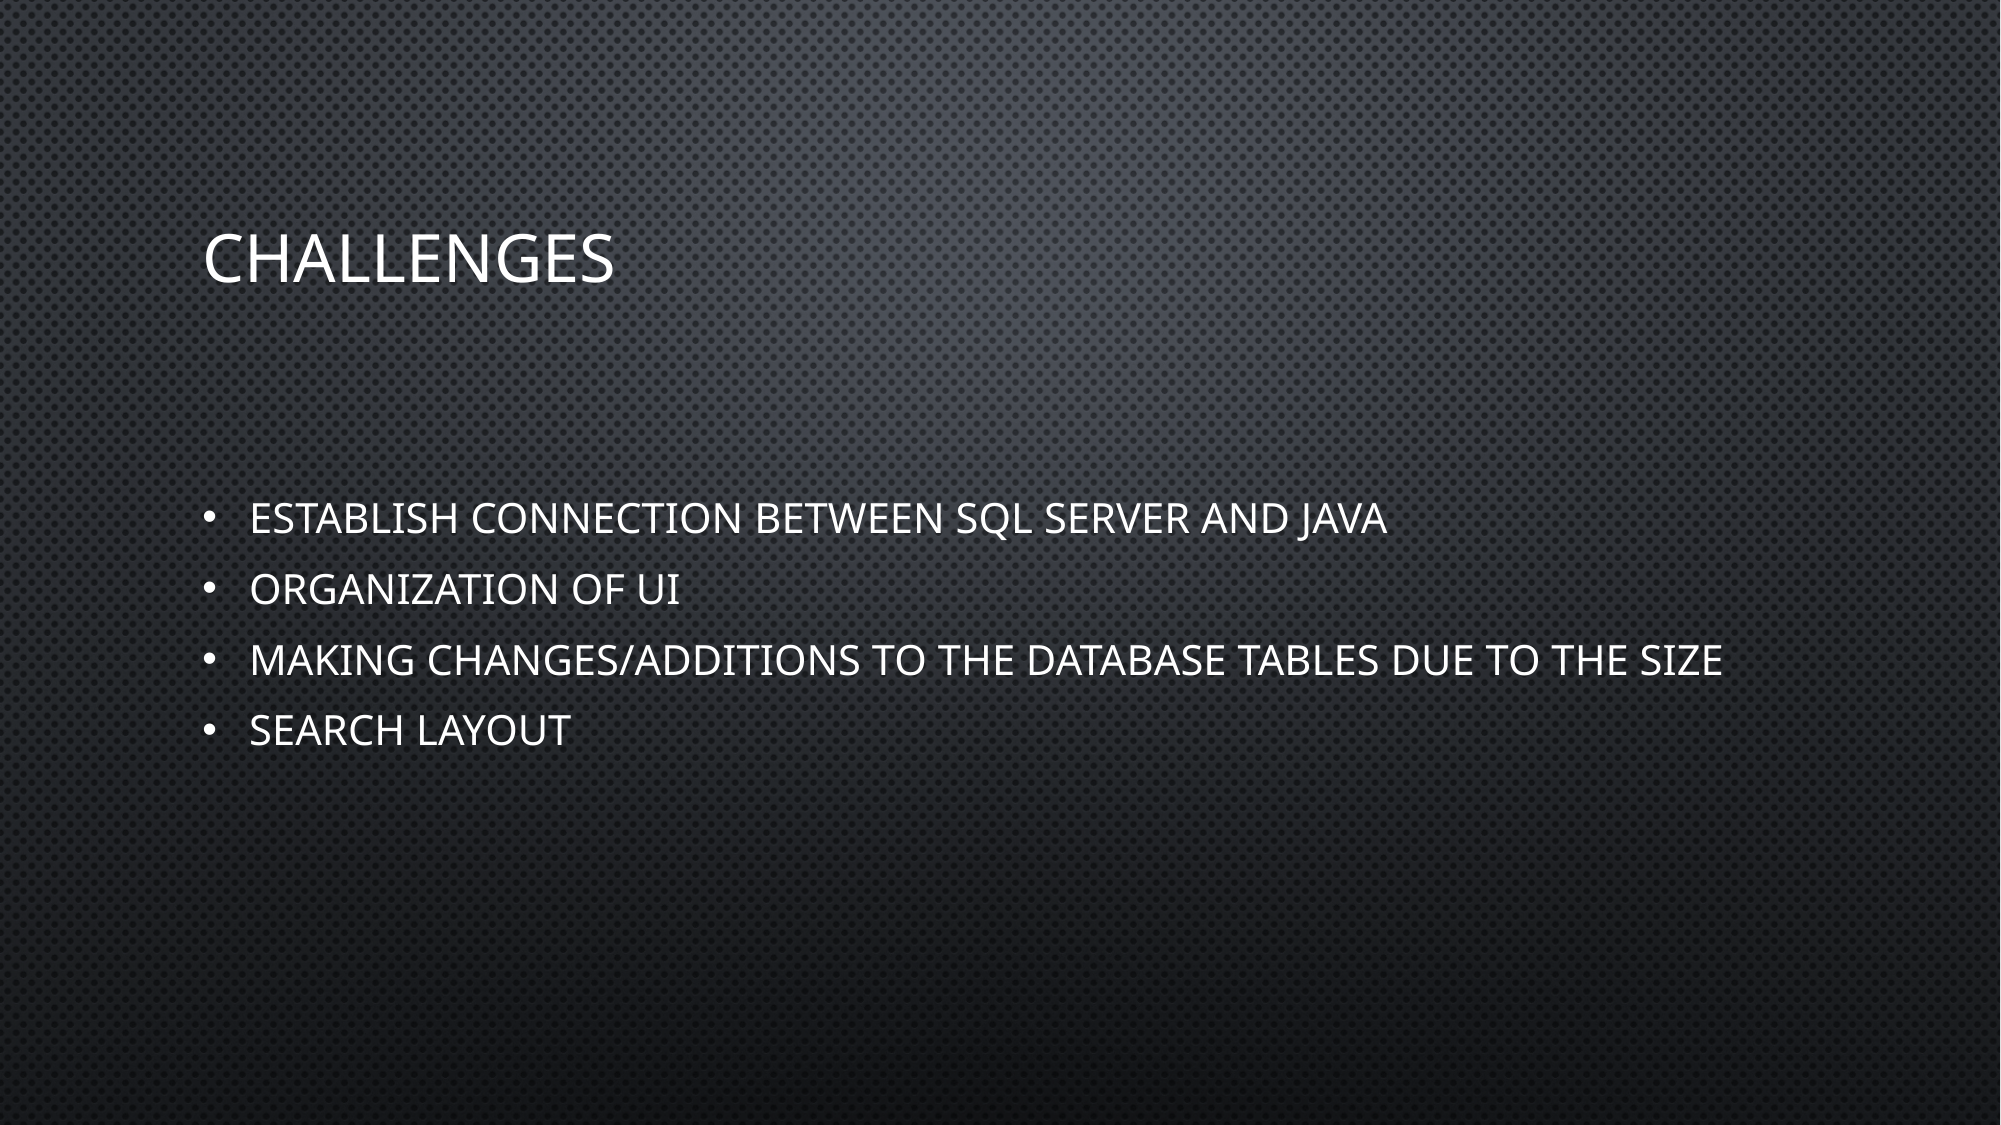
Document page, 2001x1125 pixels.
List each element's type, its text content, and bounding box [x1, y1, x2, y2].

title Challenges [187, 99, 1813, 413]
list Establish connection between sql server and java Organization of ui Making changes/additions to the database tables due to the size Search layout [187, 437, 1813, 950]
